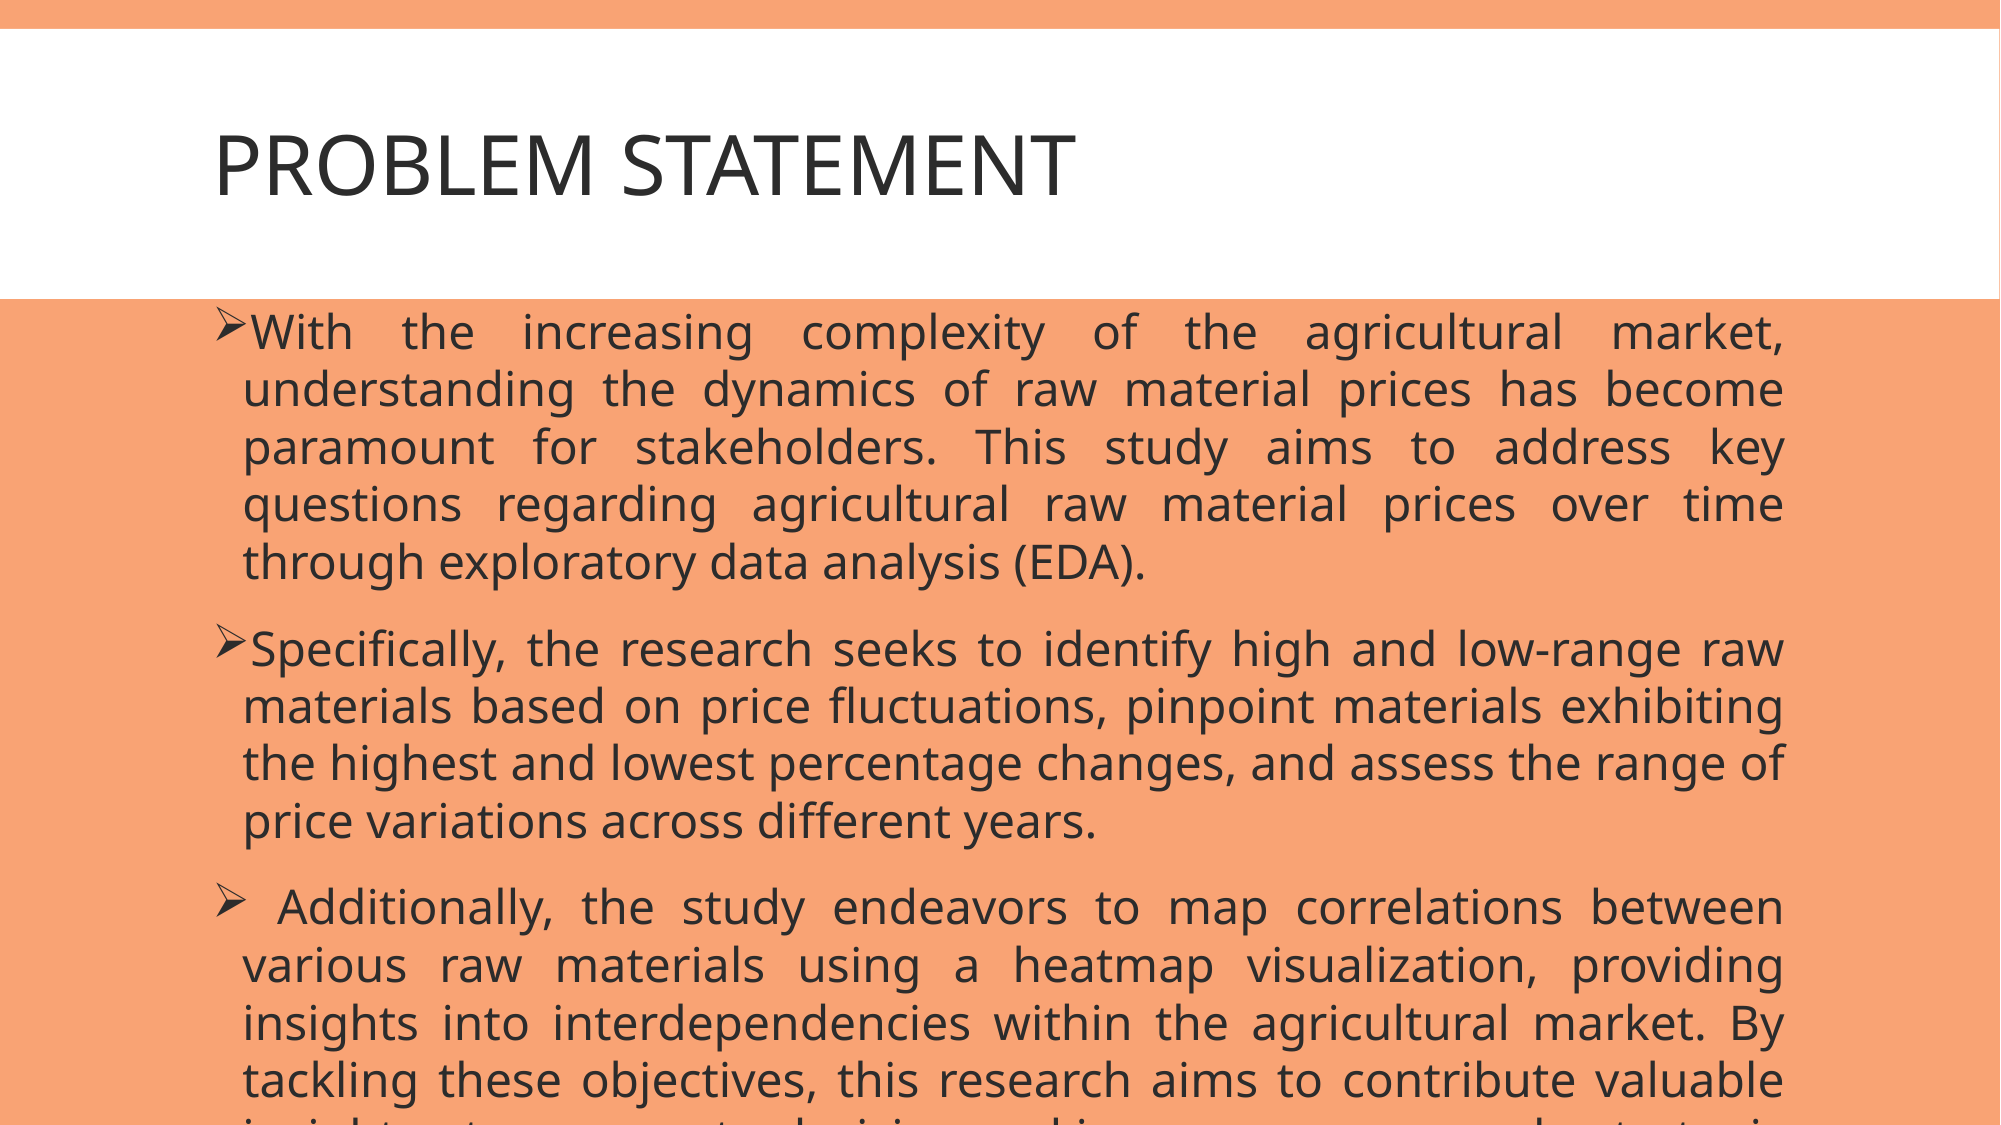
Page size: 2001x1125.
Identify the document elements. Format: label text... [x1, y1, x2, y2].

list With the increasing complexity of the agricultural market, understanding the dynamics of raw material prices has become paramount for stakeholders. This study aims to address key questions regarding agricultural raw material prices over time through exploratory data analysis (EDA). Specifically, the research seeks to identify high and low-range raw materials based on price fluctuations, pinpoint materials exhibiting the highest and lowest percentage changes, and assess the range of price variations across different years. Additionally, the study endeavors to map correlations between various raw materials using a heatmap visualization, providing insights into interdependencies within the agricultural market. By tackling these objectives, this research aims to contribute valuable insights to support decision-making processes and strategic planning in the agricultural sector. [197, 294, 1803, 1107]
title Problem statement [197, 46, 1803, 294]
